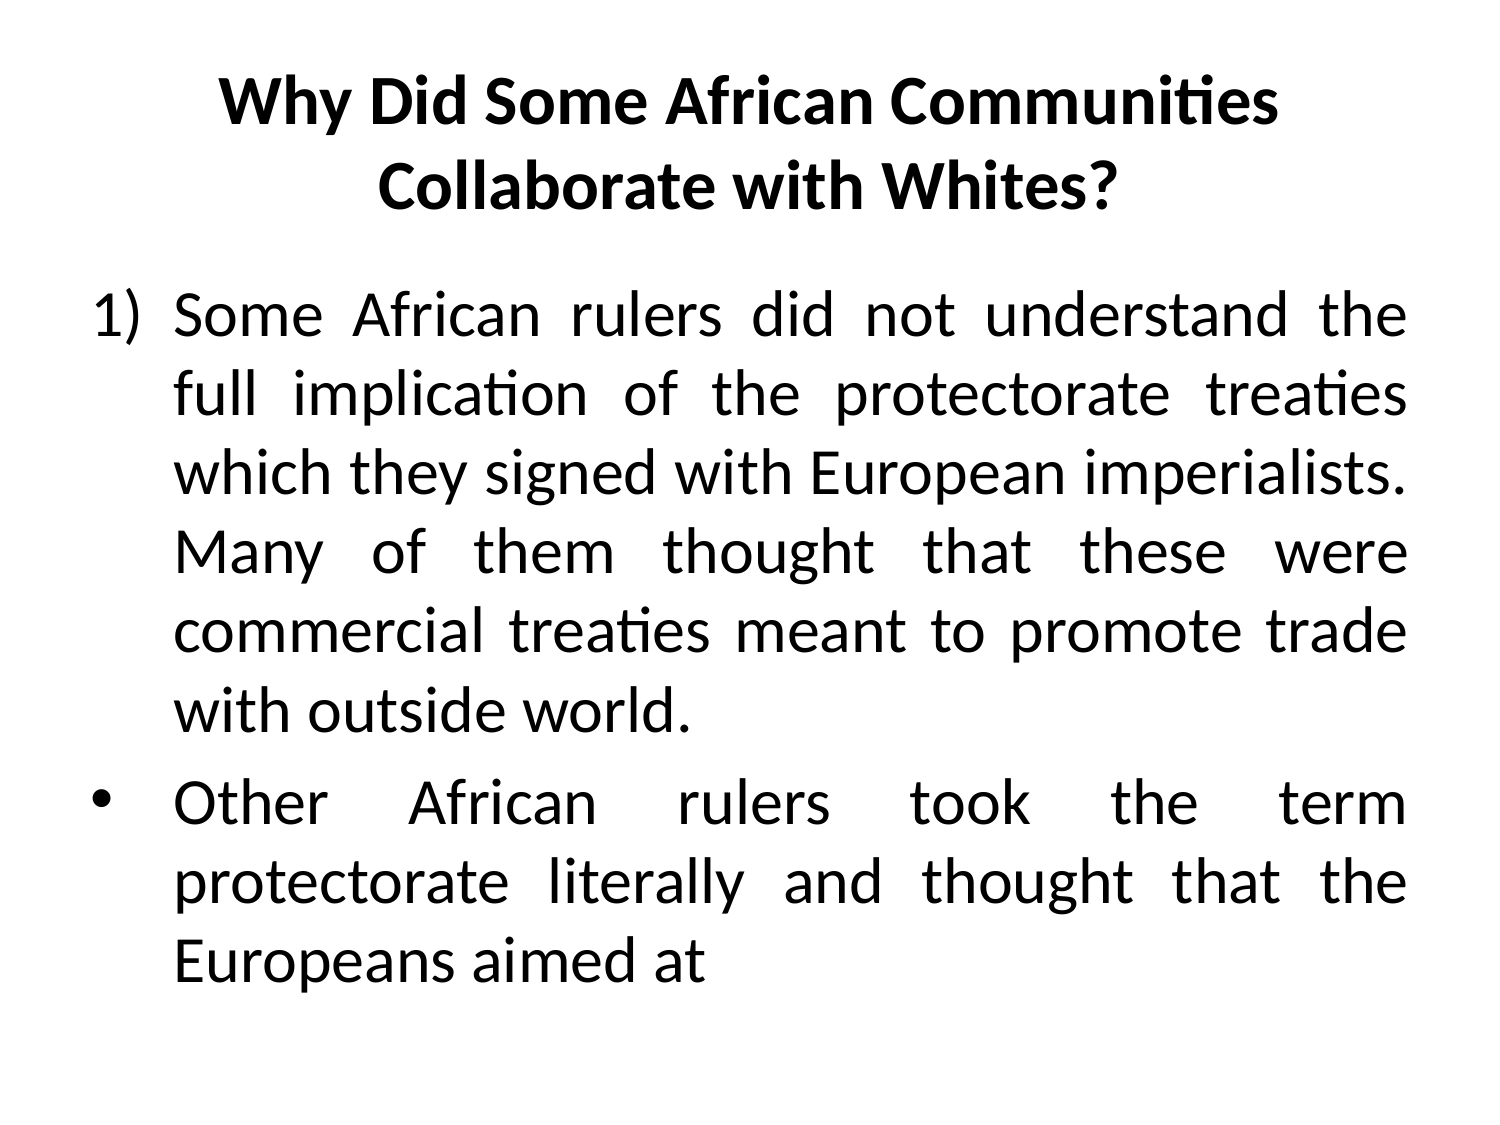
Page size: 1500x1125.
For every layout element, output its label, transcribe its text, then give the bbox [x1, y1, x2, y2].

list Some African rulers did not understand the full implication of the protectorate treaties which they signed with European imperialists. Many of them thought that these were commercial treaties meant to promote trade with outside world. Other African rulers took the term protectorate literally and thought that the Europeans aimed at [75, 262, 1425, 1005]
title Why Did Some African Communities Collaborate with Whites? [75, 45, 1425, 233]
